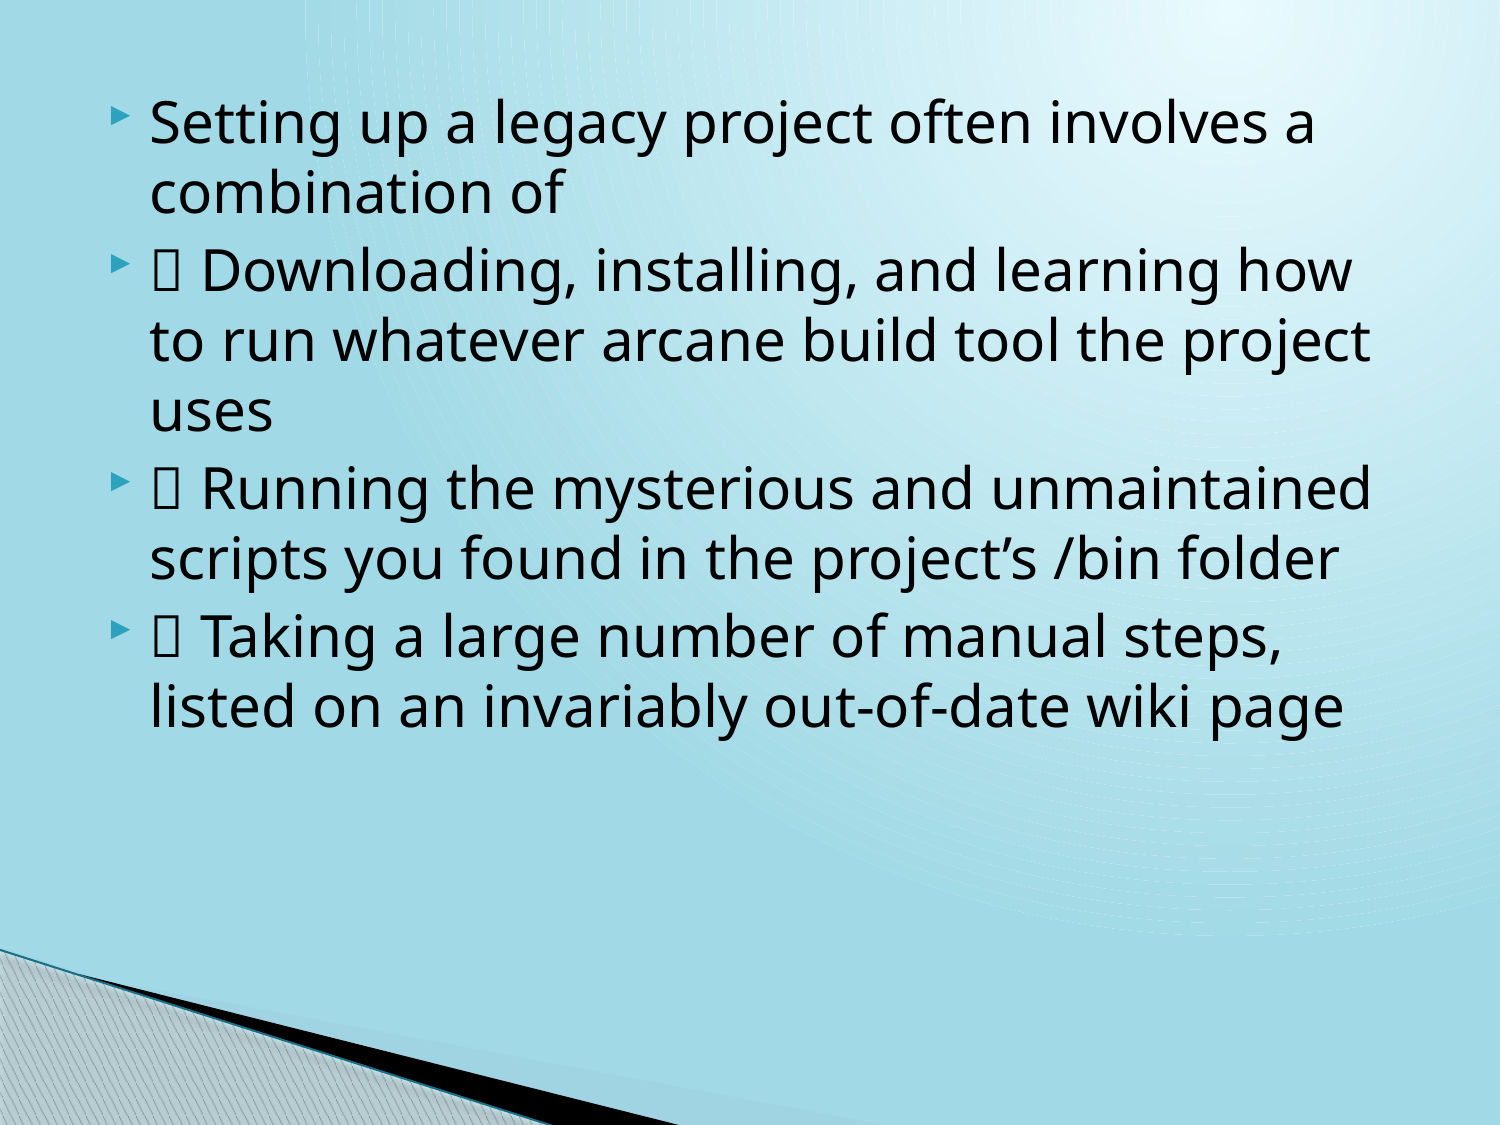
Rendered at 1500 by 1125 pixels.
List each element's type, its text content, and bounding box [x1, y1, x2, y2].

list Setting up a legacy project often involves a combination of  Downloading, installing, and learning how to run whatever arcane build tool the project uses  Running the mysterious and unmaintained scripts you found in the project’s /bin folder  Taking a large number of manual steps, listed on an invariably out-of-date wiki page [75, 78, 1425, 986]
